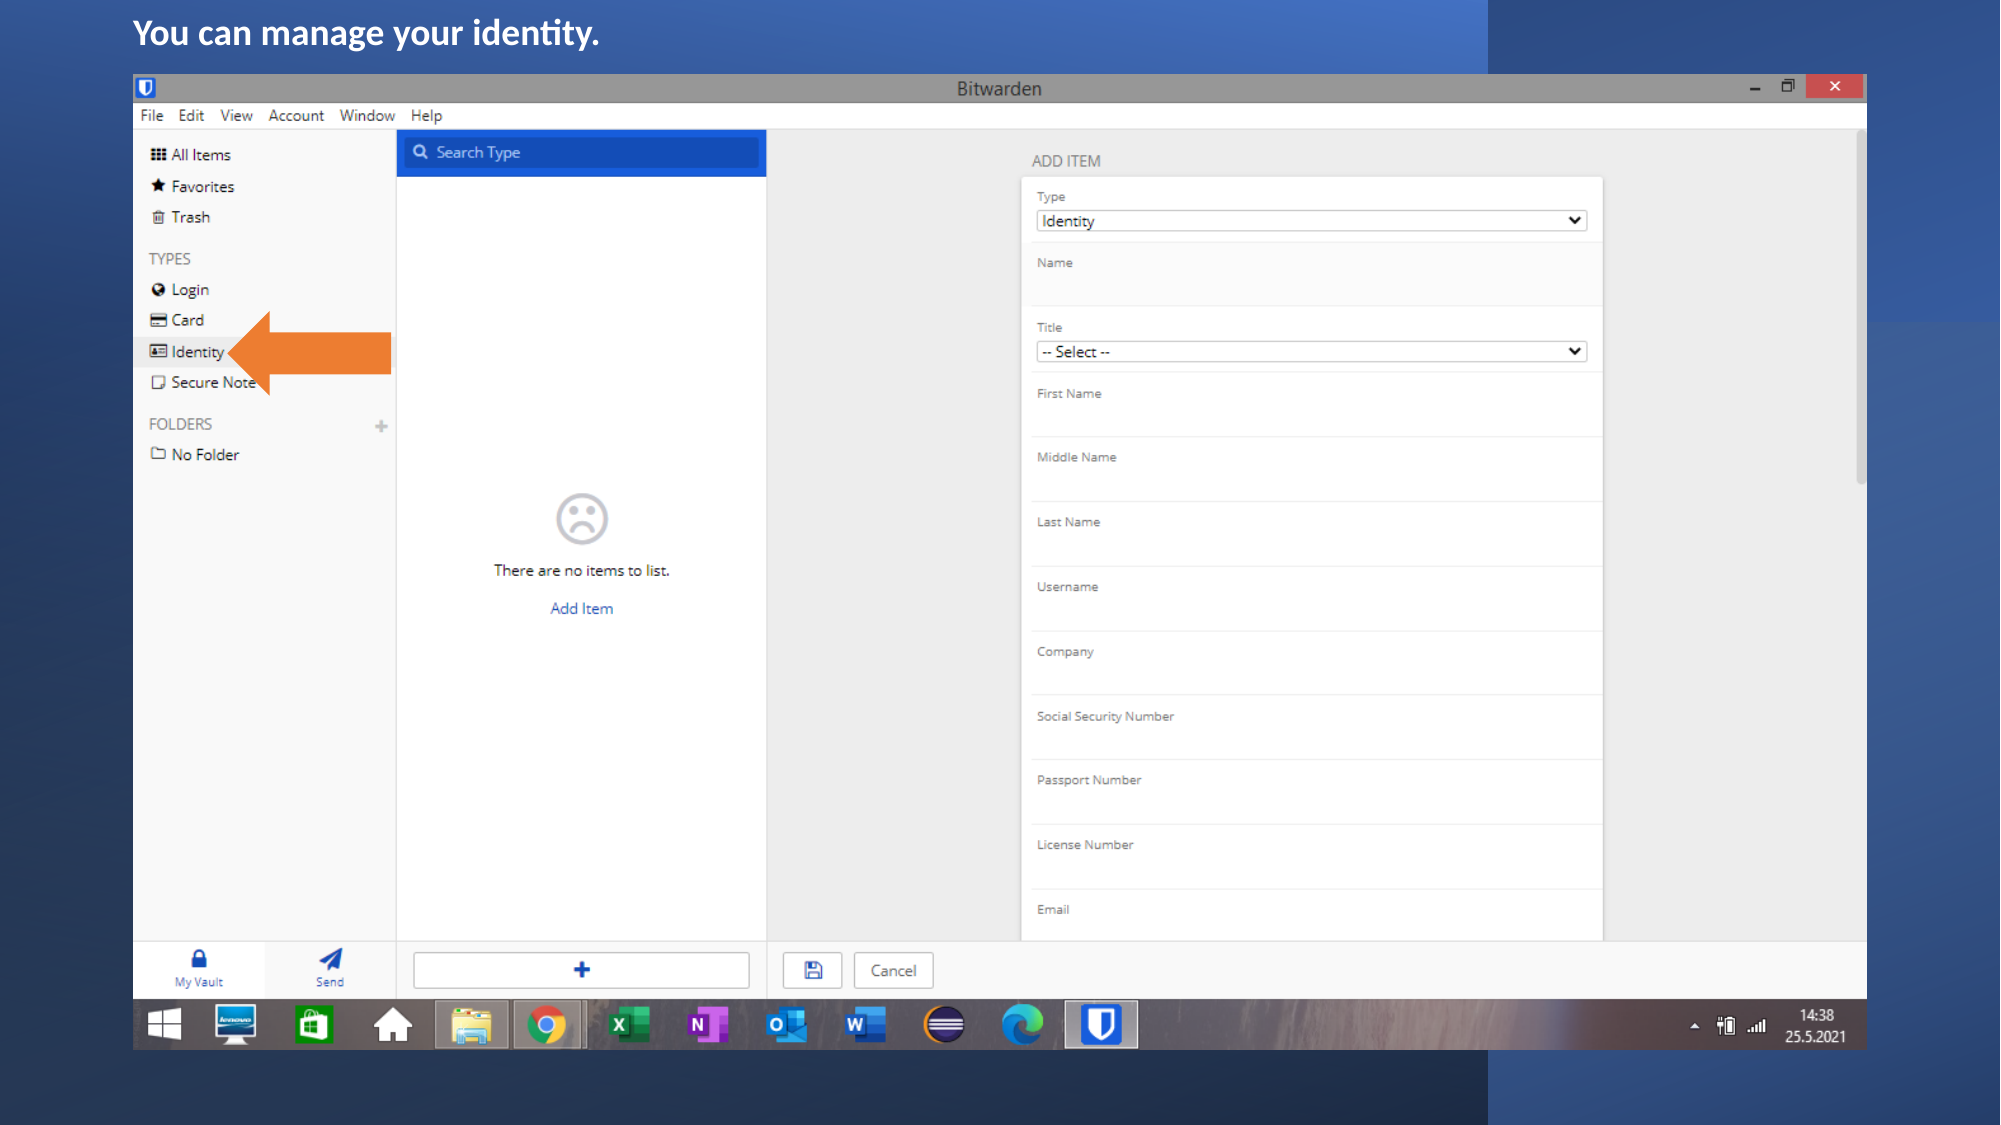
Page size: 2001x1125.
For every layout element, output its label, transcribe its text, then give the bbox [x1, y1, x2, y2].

picture [133, 74, 1867, 1050]
text_box [1489, 0, 2000, 321]
text_box You can manage your identity. [118, 0, 778, 60]
text_box [0, 321, 2000, 1125]
text_box [0, 0, 1489, 321]
